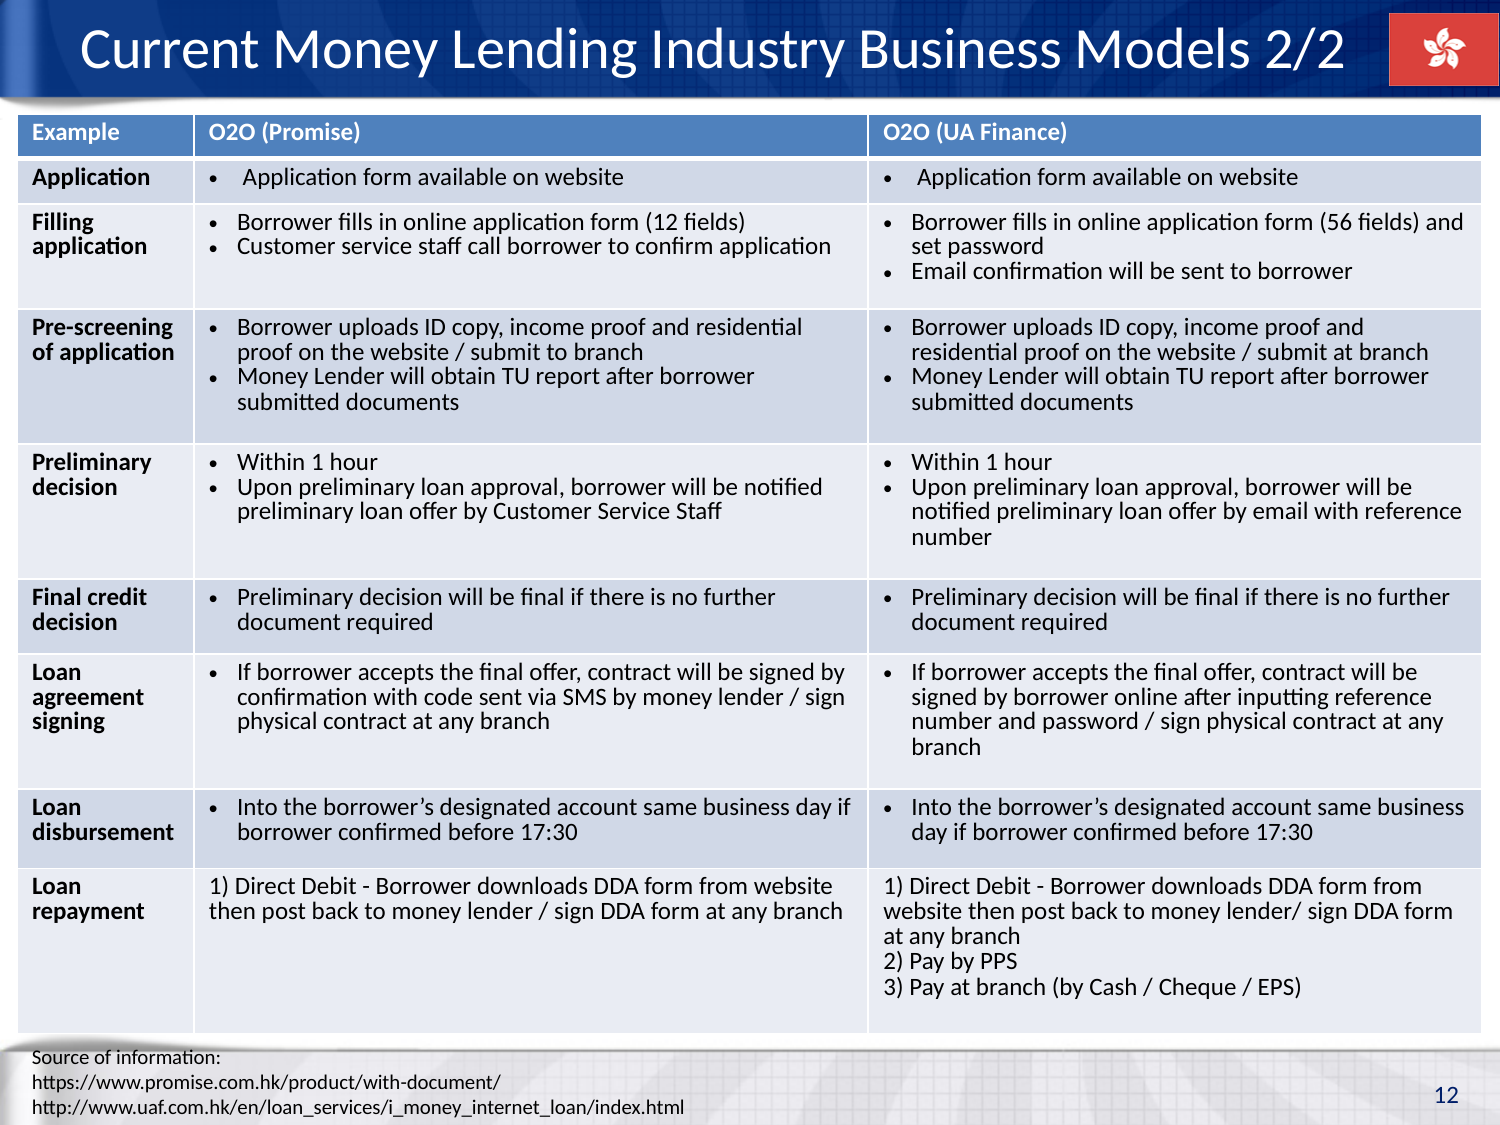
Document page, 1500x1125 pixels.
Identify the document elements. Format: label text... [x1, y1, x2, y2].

table_cell Borrower fills in online application form (12 fields) Customer service staff call borrower to confirm application [195, 205, 867, 308]
table_cell If borrower accepts the final offer, contract will be signed by confirmation with code sent via SMS by money lender / sign physical contract at any branch [195, 655, 867, 788]
table_header Example [18, 115, 193, 156]
table_cell Within 1 hour Upon preliminary loan approval, borrower will be notified preliminary loan offer by email with reference number [869, 445, 1481, 578]
table_cell 1) Direct Debit - Borrower downloads DDA form from website then post back to money lender/ sign DDA form at any branch 2) Pay by PPS 3) Pay at branch (by Cash / Cheque / EPS) [869, 869, 1481, 1033]
table_cell Borrower fills in online application form (56 fields) and set password Email confirmation will be sent to borrower [869, 205, 1481, 308]
table_cell Preliminary decision will be final if there is no further document required [869, 580, 1481, 653]
table_cell Within 1 hour Upon preliminary loan approval, borrower will be notified preliminary loan offer by Customer Service Staff [195, 445, 867, 578]
table_cell Preliminary decision will be final if there is no further document required [195, 580, 867, 653]
table_cell Final credit decision [18, 580, 193, 653]
picture [0, 0, 1500, 120]
picture [0, 1032, 1500, 1125]
text_box Source of information: https://www.promise.com.hk/product/with-document/ http://www.uaf.com.hk/en/loan_services/i_money_internet_loan/index.html [17, 1036, 1499, 1125]
table_cell If borrower accepts the final offer, contract will be signed by borrower online after inputting reference number and password / sign physical contract at any branch [869, 655, 1481, 788]
table_cell Loan agreement signing [18, 655, 193, 788]
table_cell Borrower uploads ID copy, income proof and residential proof on the website / submit to branch Money Lender will obtain TU report after borrower submitted documents [195, 310, 867, 443]
table_cell Application form available on website [195, 161, 867, 203]
table_cell Preliminary decision [18, 445, 193, 578]
table_cell Loan repayment [18, 869, 193, 1033]
table_cell Pre-screening of application [18, 310, 193, 443]
table_cell Into the borrower’s designated account same business day if borrower confirmed before 17:30 [195, 790, 867, 868]
table_cell Application form available on website [869, 161, 1481, 203]
table_cell Loan disbursement [18, 790, 193, 868]
table_cell Into the borrower’s designated account same business day if borrower confirmed before 17:30 [869, 790, 1481, 868]
table_header O2O (UA Finance) [869, 115, 1481, 156]
table_header O2O (Promise) [195, 115, 867, 156]
table_cell 1) Direct Debit - Borrower downloads DDA form from website then post back to money lender / sign DDA form at any branch [195, 869, 867, 1033]
table_cell Application [18, 161, 193, 203]
title Current Money Lending Industry Business Models 2/2 [64, 19, 1384, 71]
table_cell Filling application [18, 205, 193, 308]
table_cell Borrower uploads ID copy, income proof and residential proof on the website / submit at branch Money Lender will obtain TU report after borrower submitted documents [869, 310, 1481, 443]
